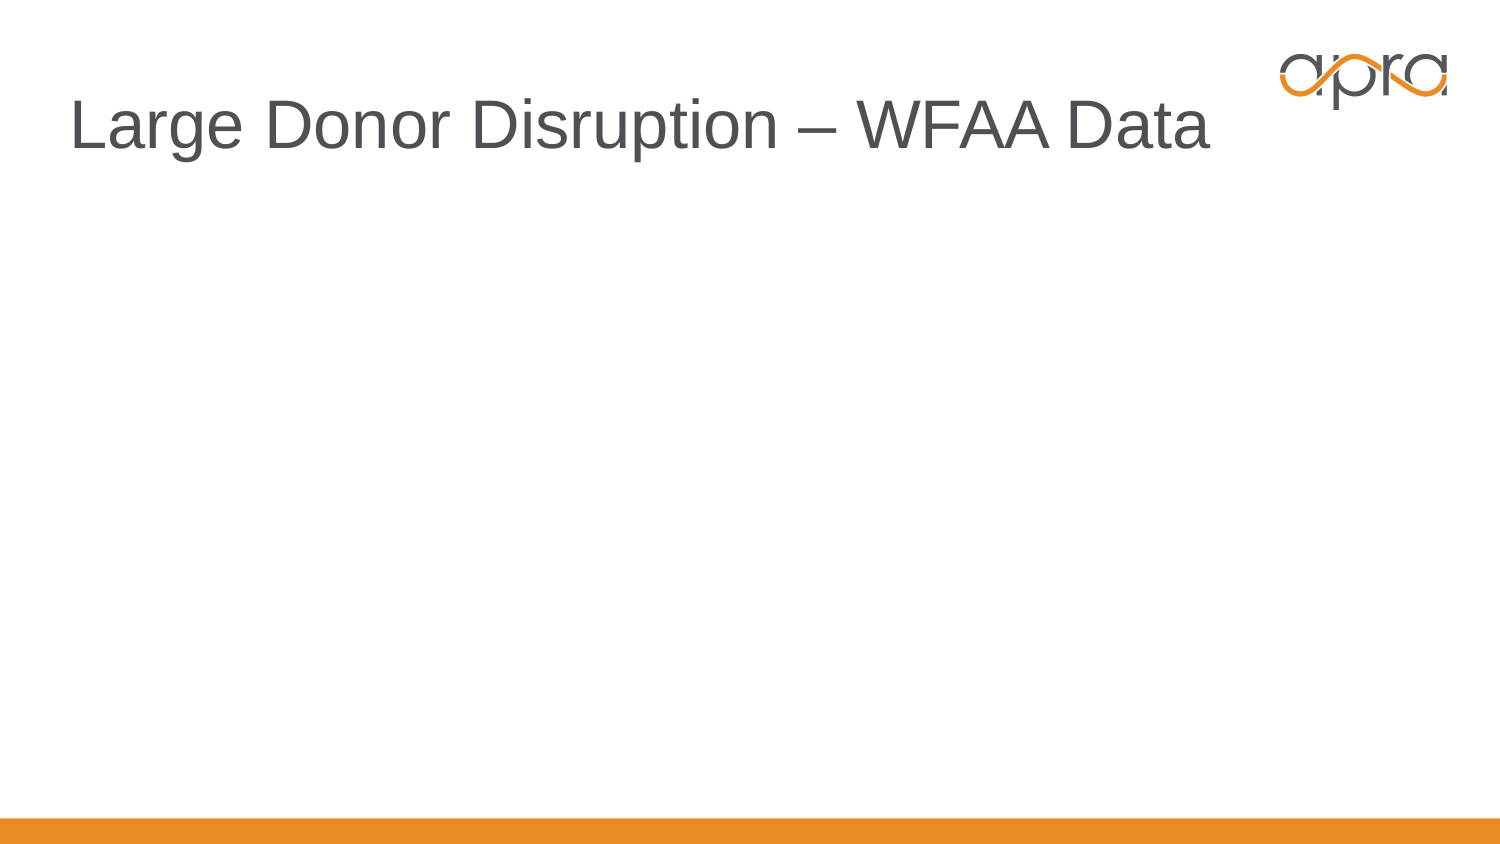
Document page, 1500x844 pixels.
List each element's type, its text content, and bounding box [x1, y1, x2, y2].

title Large Donor Disruption – WFAA Data [54, 44, 1446, 208]
picture [0, 0, 1500, 844]
